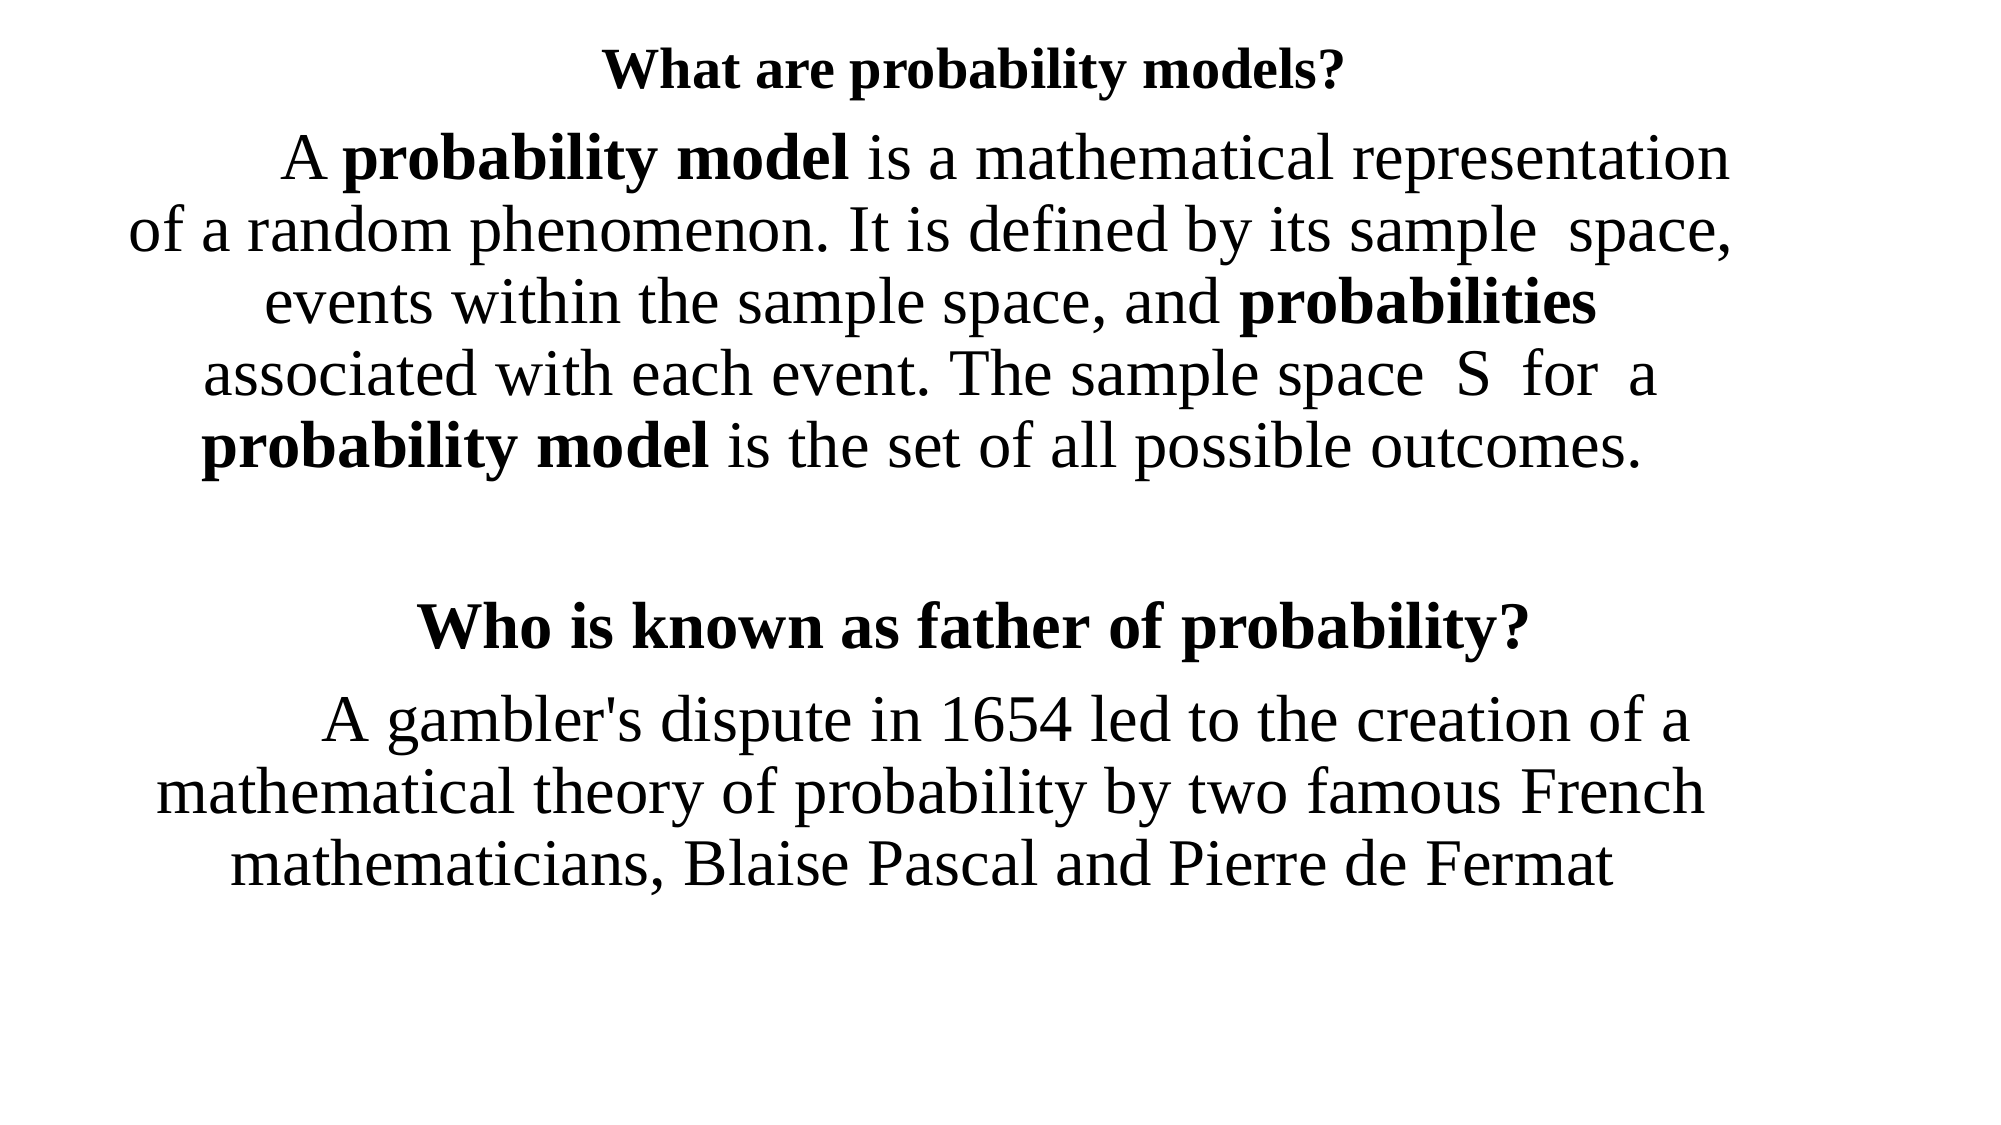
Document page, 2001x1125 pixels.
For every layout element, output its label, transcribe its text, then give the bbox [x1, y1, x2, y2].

subtitle What are probability models? A probability model is a mathematical representation of a random phenomenon. It is defined by its sample space, events within the sample space, and probabilities associated with each event. The sample space S for a probability model is the set of all possible outcomes. Who is known as father of probability? A gambler's dispute in 1654 led to the creation of a mathematical theory of probability by two famous French mathematicians, Blaise Pascal and Pierre de Fermat [112, 30, 1750, 1087]
